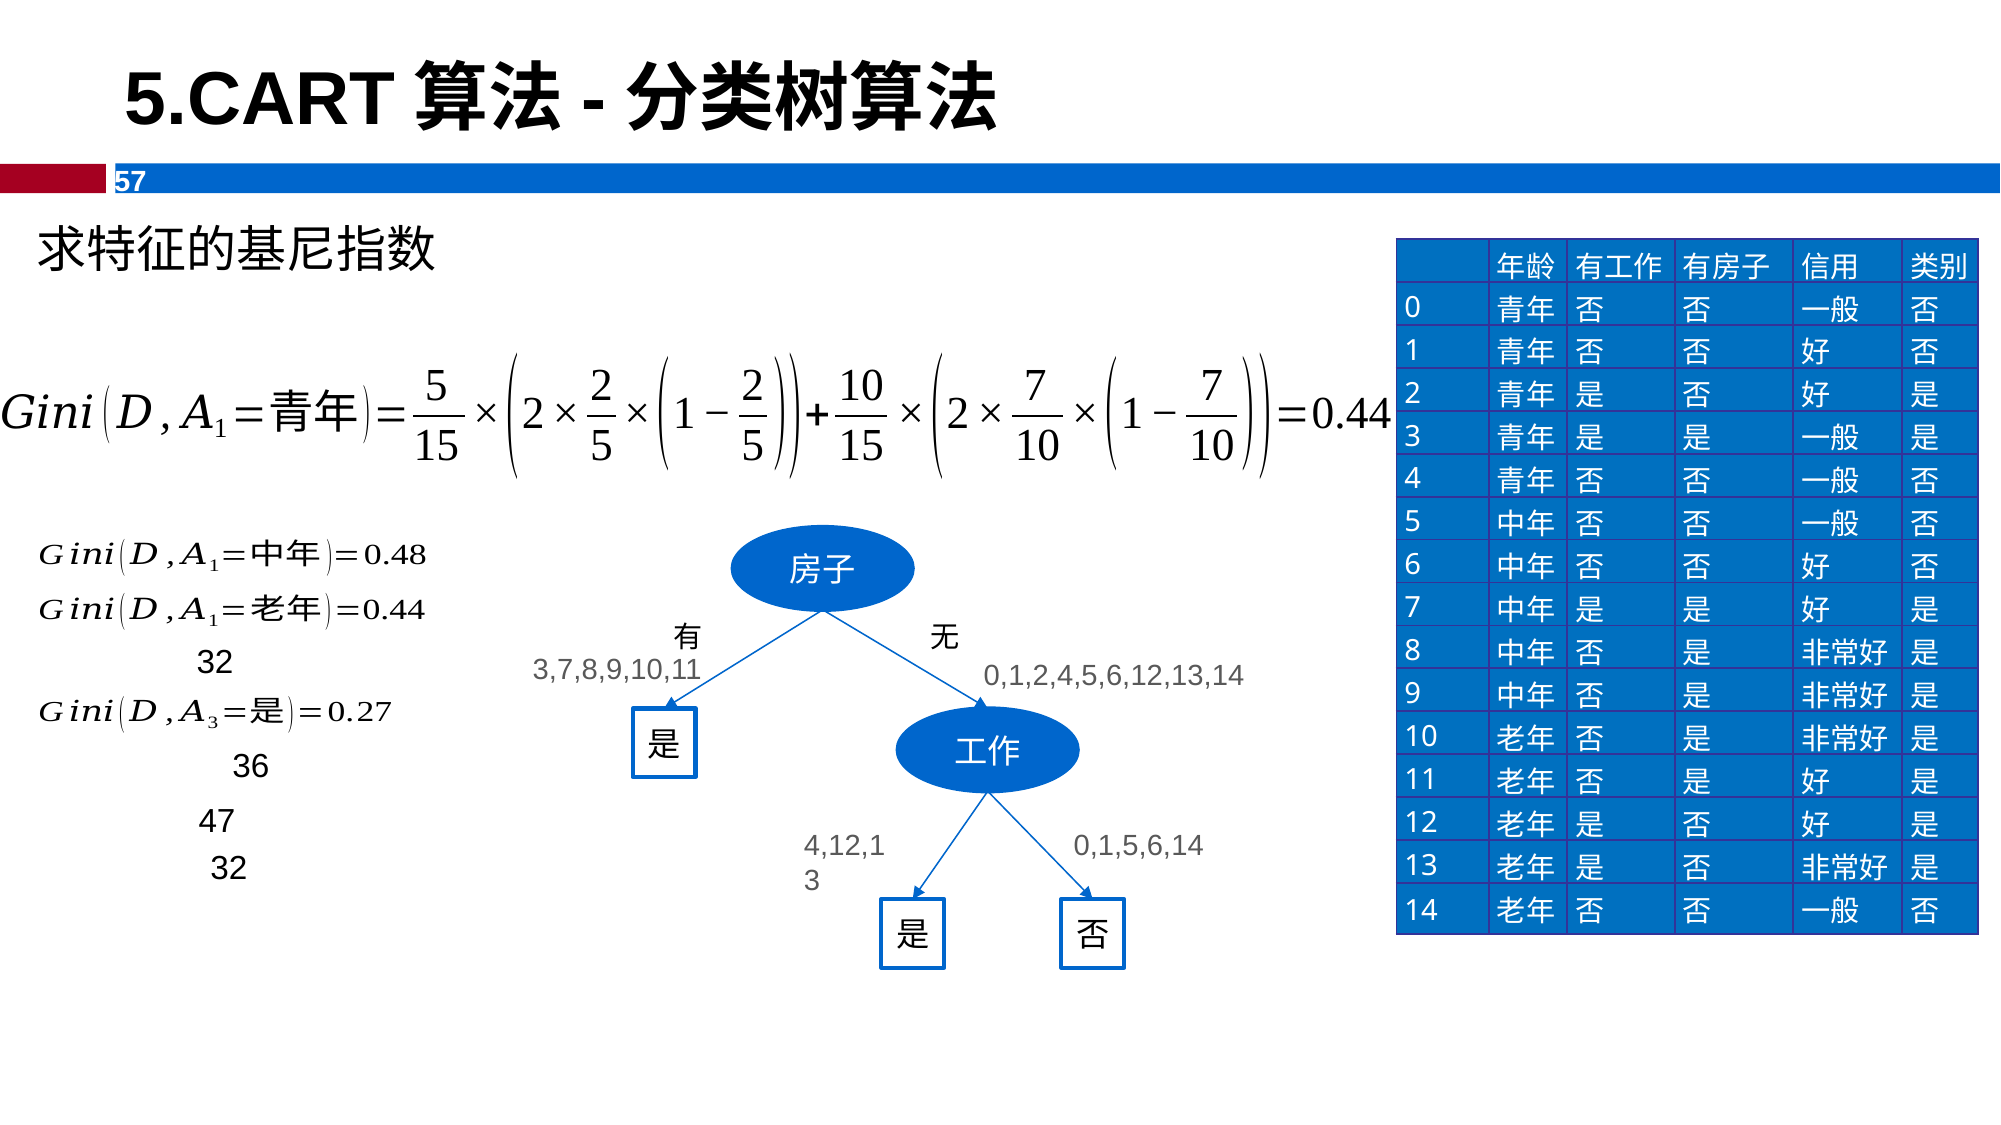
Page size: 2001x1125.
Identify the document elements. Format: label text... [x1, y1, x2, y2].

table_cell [1397, 884, 1488, 933]
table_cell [1397, 712, 1488, 753]
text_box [912, 790, 987, 900]
table_cell 否 [1568, 326, 1674, 367]
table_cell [1903, 669, 1977, 710]
table_cell 6 [1397, 540, 1488, 582]
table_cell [1568, 712, 1674, 753]
table_cell 是 [1903, 583, 1977, 625]
table_cell 0 [1397, 283, 1488, 324]
table_cell 8 [1397, 626, 1488, 667]
title 5.CART算法-分类树算法 [109, 38, 2000, 150]
table_cell 5 [1397, 498, 1488, 539]
table_cell 否 [1903, 455, 1977, 496]
text_box 4,12,13 [789, 818, 909, 904]
table_cell 否 [1676, 498, 1792, 539]
table_cell 是 [1676, 626, 1792, 667]
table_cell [1903, 841, 1977, 882]
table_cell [1794, 798, 1901, 839]
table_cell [1397, 841, 1488, 882]
table_cell 7 [1397, 583, 1488, 625]
table_header 年龄 [1490, 240, 1566, 281]
table_cell 一般 [1794, 498, 1901, 539]
table_cell 好 [1794, 326, 1901, 367]
table_cell 否 [1903, 326, 1977, 367]
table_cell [1676, 669, 1792, 710]
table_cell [1676, 712, 1792, 753]
text_box 工作 [895, 706, 1080, 789]
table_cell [1903, 712, 1977, 753]
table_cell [1676, 798, 1792, 839]
table_cell 否 [1903, 498, 1977, 539]
table_cell 好 [1794, 369, 1901, 410]
table_cell 否 [1676, 455, 1792, 496]
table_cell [1903, 798, 1977, 839]
text_box 是 [631, 706, 698, 779]
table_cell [1903, 755, 1977, 796]
text_box 否 [1059, 897, 1126, 970]
table_cell 否 [1676, 283, 1792, 324]
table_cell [1794, 712, 1901, 753]
text_box 0,1,2,4,5,6,12,13,14 [992, 649, 1297, 699]
table_cell 否 [1568, 498, 1674, 539]
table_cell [1794, 669, 1901, 710]
table_cell 否 [1568, 283, 1674, 324]
table_cell 是 [1903, 412, 1977, 453]
table_cell 青年 [1490, 369, 1566, 410]
text_box 房子 [730, 524, 915, 608]
table_cell 否 [1903, 540, 1977, 582]
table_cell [1794, 841, 1901, 882]
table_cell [1568, 798, 1674, 839]
table_cell 好 [1794, 583, 1901, 625]
table_header 信用 [1794, 240, 1901, 281]
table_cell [1490, 755, 1566, 796]
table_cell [1397, 798, 1488, 839]
table_cell 1 [1397, 326, 1488, 367]
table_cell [1676, 841, 1792, 882]
table_cell 一般 [1794, 455, 1901, 496]
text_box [822, 609, 988, 709]
table_cell 青年 [1490, 412, 1566, 453]
table_cell 是 [1903, 369, 1977, 410]
text_box 是 [879, 904, 946, 970]
table_cell 否 [1676, 540, 1792, 582]
table_cell 3 [1397, 412, 1488, 453]
table_header 类别 [1903, 240, 1977, 281]
table_cell 否 [1676, 369, 1792, 410]
table_cell 4 [1397, 455, 1488, 496]
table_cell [1903, 884, 1977, 933]
table_cell 否 [1568, 540, 1674, 582]
text_box 0,1,5,6,14 [1097, 818, 1243, 869]
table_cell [1490, 712, 1566, 753]
table_cell 是 [1676, 583, 1792, 625]
table_cell 是 [1568, 412, 1674, 453]
table_cell 否 [1676, 326, 1792, 367]
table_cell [1490, 841, 1566, 882]
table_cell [1490, 798, 1566, 839]
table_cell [1794, 626, 1901, 667]
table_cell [1903, 626, 1977, 667]
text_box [663, 609, 822, 709]
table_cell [1676, 755, 1792, 796]
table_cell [1490, 669, 1566, 710]
table_cell 中年 [1490, 626, 1566, 667]
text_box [987, 790, 1093, 900]
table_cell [1794, 884, 1901, 933]
table_cell 青年 [1490, 283, 1566, 324]
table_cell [1568, 755, 1674, 796]
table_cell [1397, 755, 1488, 796]
table_cell 青年 [1490, 455, 1566, 496]
table_cell 2 [1397, 369, 1488, 410]
table_cell 青年 [1490, 326, 1566, 367]
table_cell 中年 [1490, 540, 1566, 582]
table_header [1397, 240, 1488, 281]
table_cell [1397, 669, 1488, 710]
table_cell 否 [1568, 626, 1674, 667]
table_cell 否 [1903, 283, 1977, 324]
text_box 3,7,8,9,10,11 [517, 643, 658, 693]
table_cell 是 [1568, 369, 1674, 410]
table_cell 否 [1568, 455, 1674, 496]
table_header 有工作 [1568, 240, 1674, 281]
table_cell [1490, 884, 1566, 933]
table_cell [1568, 841, 1674, 882]
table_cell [1568, 884, 1674, 933]
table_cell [1568, 669, 1674, 710]
table_cell 是 [1568, 583, 1674, 625]
table_cell 中年 [1490, 498, 1566, 539]
table_cell 一般 [1794, 412, 1901, 453]
table_cell 中年 [1490, 583, 1566, 625]
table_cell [1676, 884, 1792, 933]
table_cell 一般 [1794, 283, 1901, 324]
table_cell 是 [1676, 412, 1792, 453]
table_header 有房子 [1676, 240, 1792, 281]
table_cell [1794, 755, 1901, 796]
table_cell 好 [1794, 540, 1901, 582]
